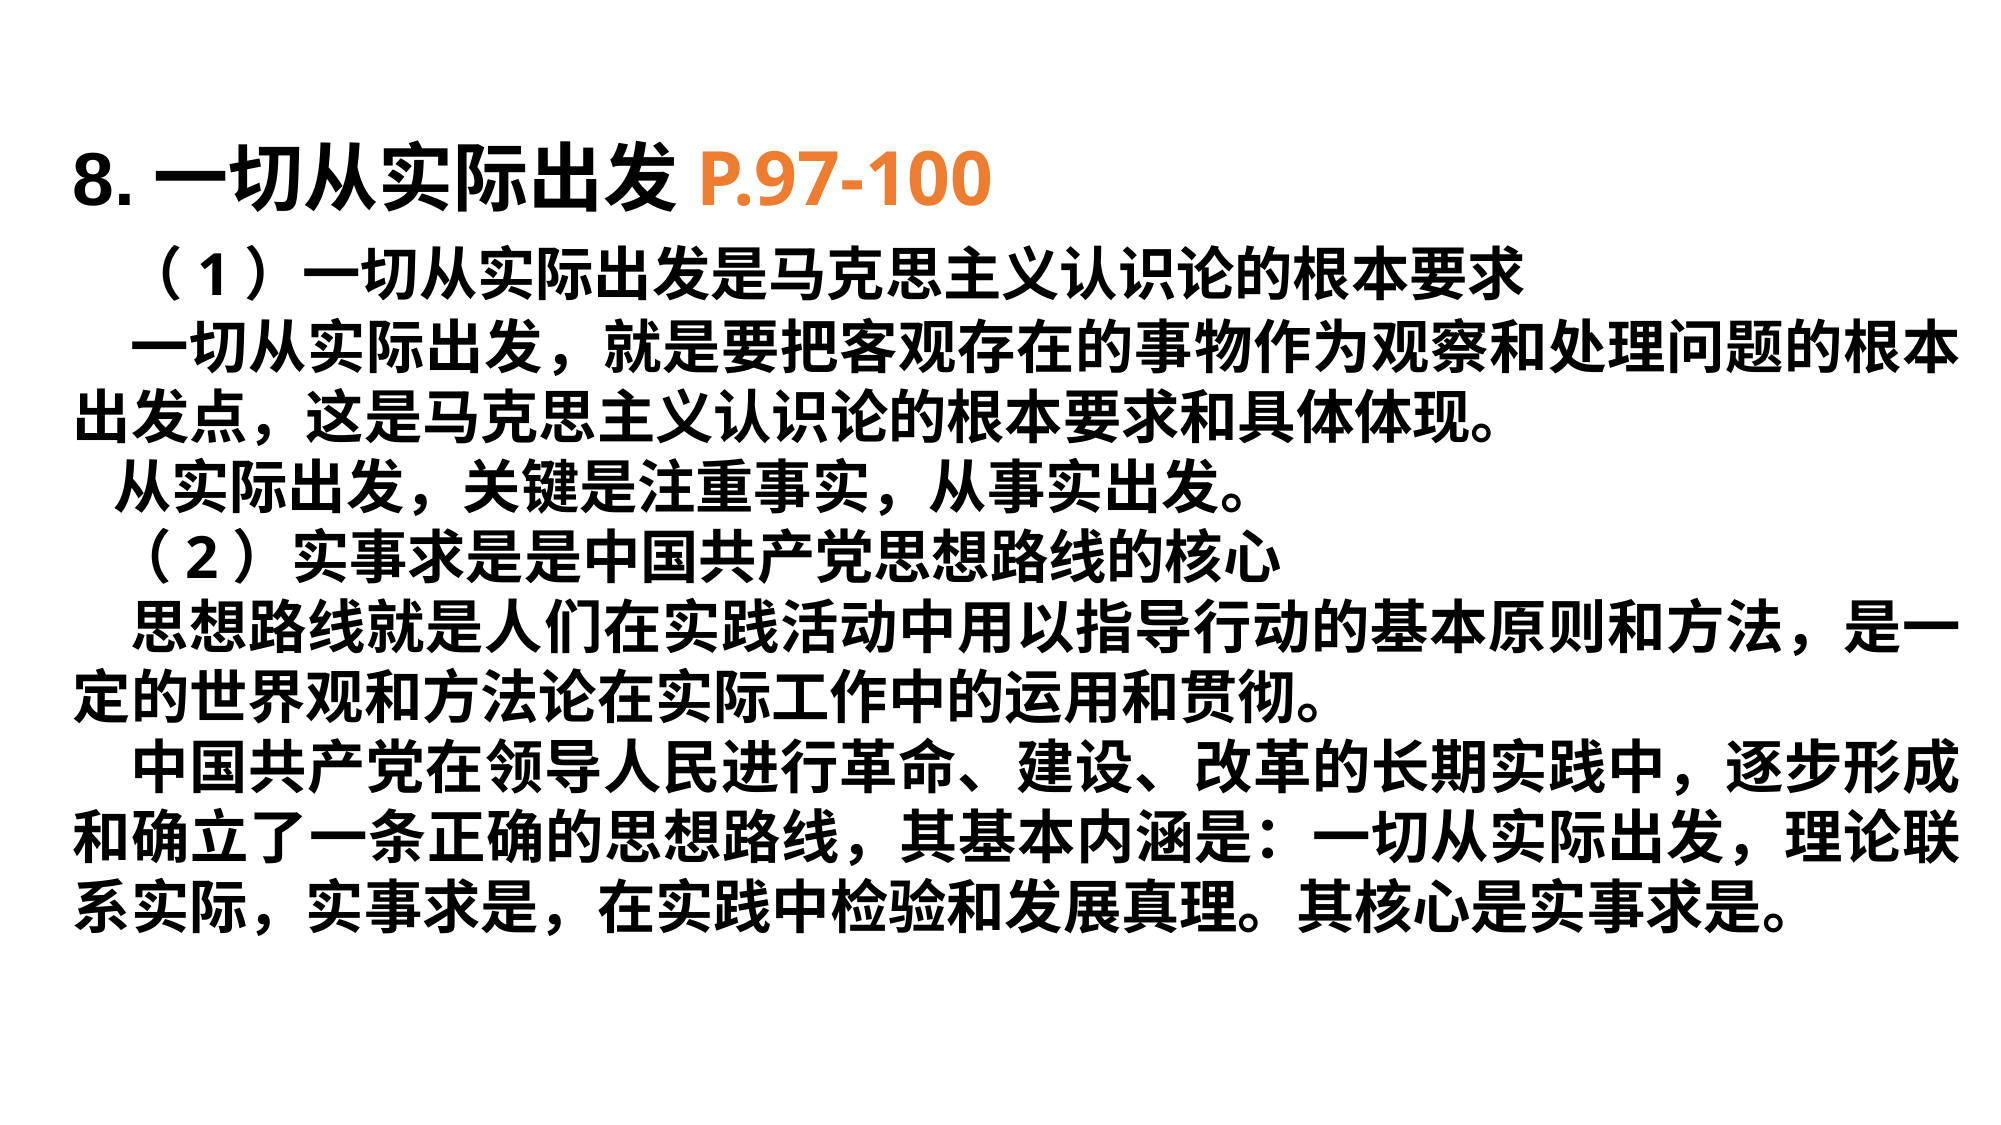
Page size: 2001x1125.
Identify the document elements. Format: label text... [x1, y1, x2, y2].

text_box 8.一切从实际出发P.97-100 （1）一切从实际出发是马克思主义认识论的根本要求 一切从实际出发，就是要把客观存在的事物作为观察和处理问题的根本出发点，这是马克思主义认识论的根本要求和具体体现。 从实际出发，关键是注重事实，从事实出发。 （2）实事求是是中国共产党思想路线的核心 思想路线就是人们在实践活动中用以指导行动的基本原则和方法，是一定的世界观和方法论在实际工作中的运用和贯彻。 中国共产党在领导人民进行革命、建设、改革的长期实践中，逐步形成和确立了一条正确的思想路线，其基本内涵是：一切从实际出发，理论联系实际，实事求是，在实践中检验和发展真理。其核心是实事求是。 [58, 123, 1976, 948]
